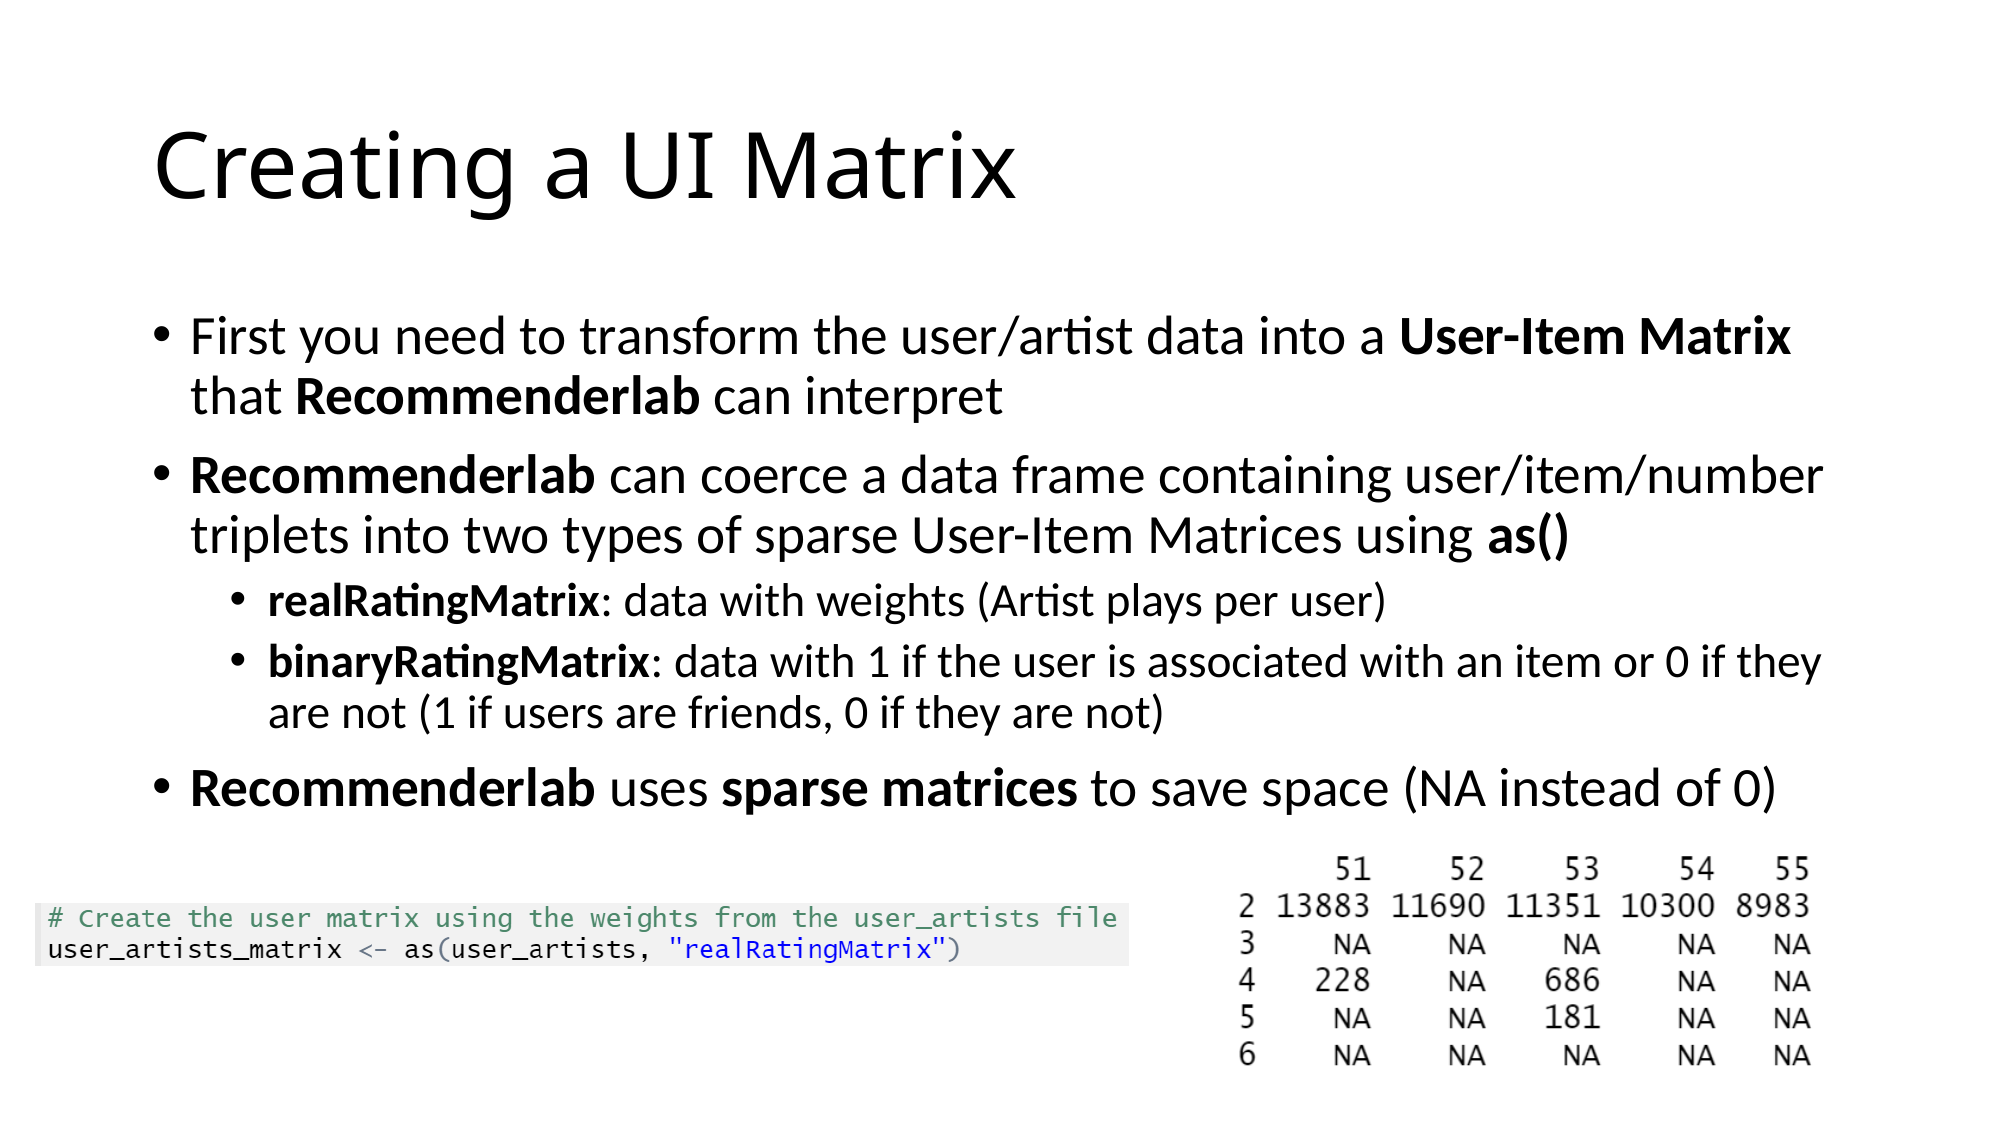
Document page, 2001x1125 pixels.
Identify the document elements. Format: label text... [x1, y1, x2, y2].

picture [1218, 830, 1824, 1094]
title Creating a UI Matrix [137, 59, 1863, 278]
list First you need to transform the user/artist data into a User-Item Matrix that Recommenderlab can interpret Recommenderlab can coerce a data frame containing user/item/number triplets into two types of sparse User-Item Matrices using as() realRatingMatrix: data with weights (Artist plays per user) binaryRatingMatrix: data with 1 if the user is associated with an item or 0 if they are not (1 if users are friends, 0 if they are not) Recommenderlab uses sparse matrices to save space (NA instead of 0) [137, 299, 1863, 880]
picture [35, 902, 1129, 966]
